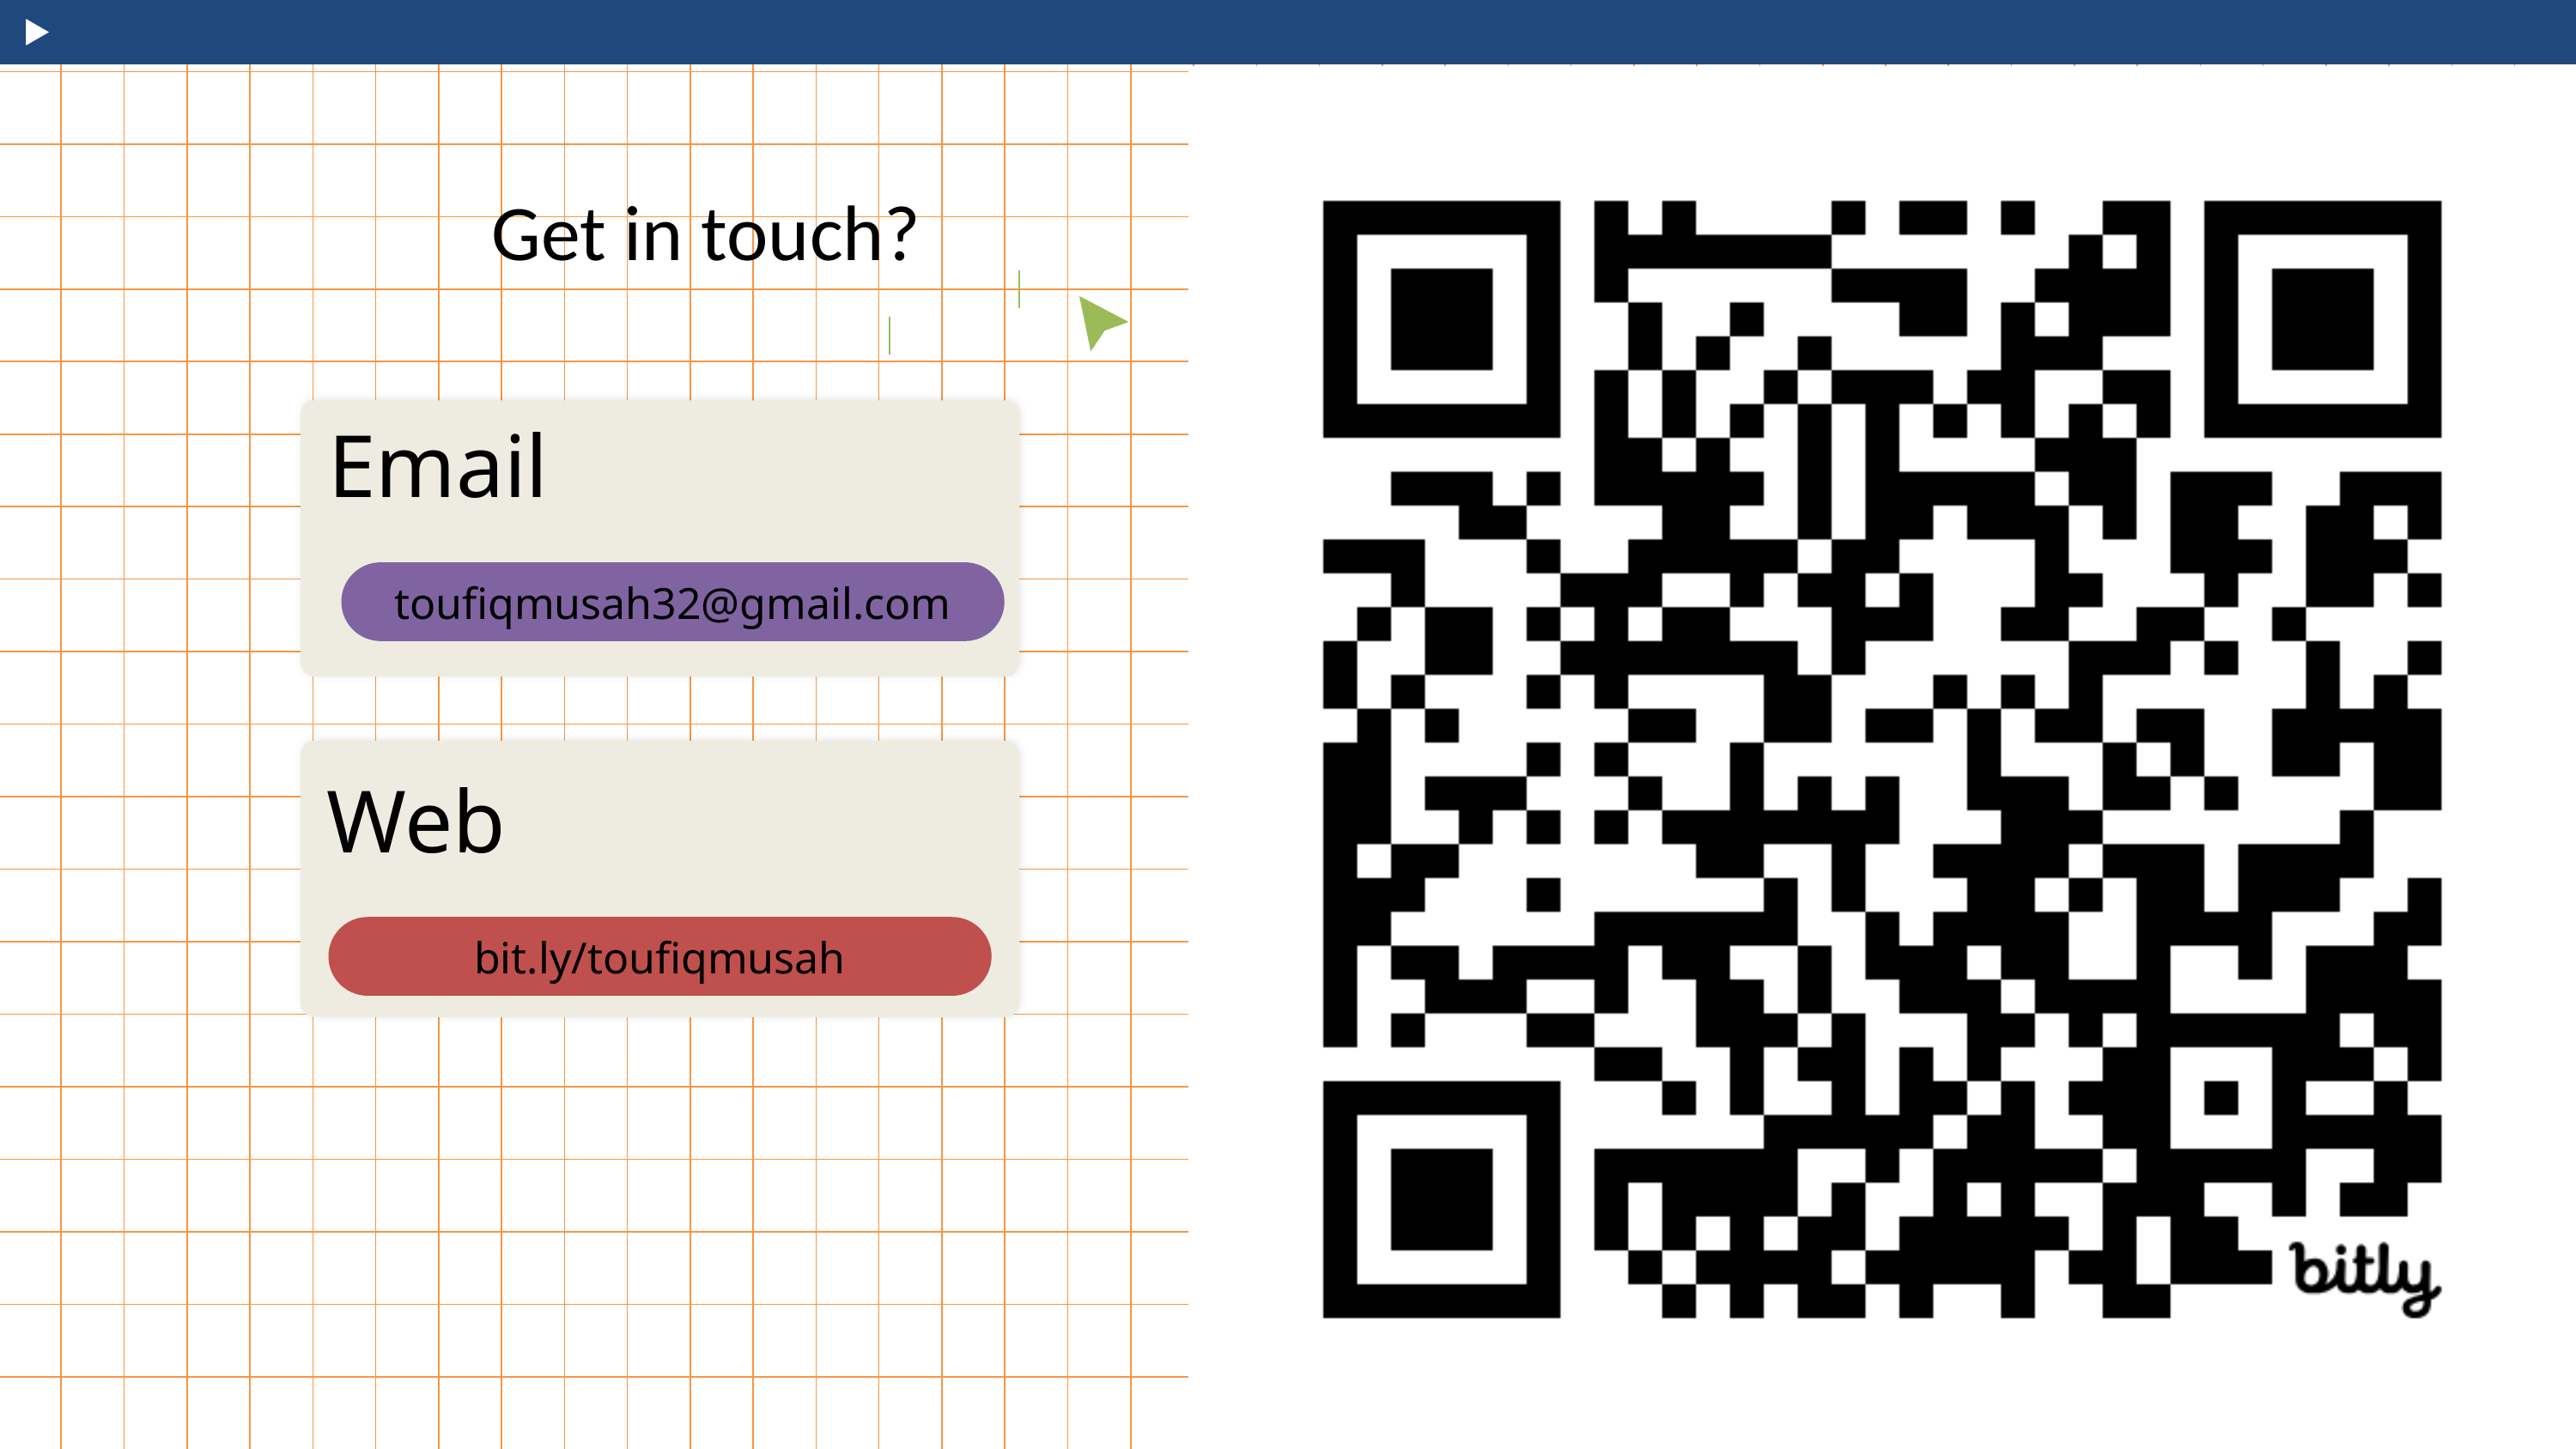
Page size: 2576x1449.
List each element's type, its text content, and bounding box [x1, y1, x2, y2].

text_box bit.ly/toufiqmusah [328, 917, 992, 996]
text_box [301, 400, 1020, 677]
text_box toufiqmusah32@gmail.com [341, 562, 1005, 641]
text_box [301, 741, 1020, 1017]
title Get in touch? [0, 115, 1184, 355]
text_box Web [301, 741, 640, 895]
text_box Email [302, 386, 641, 541]
text_box [1078, 295, 1129, 352]
picture [1188, 65, 2576, 1449]
